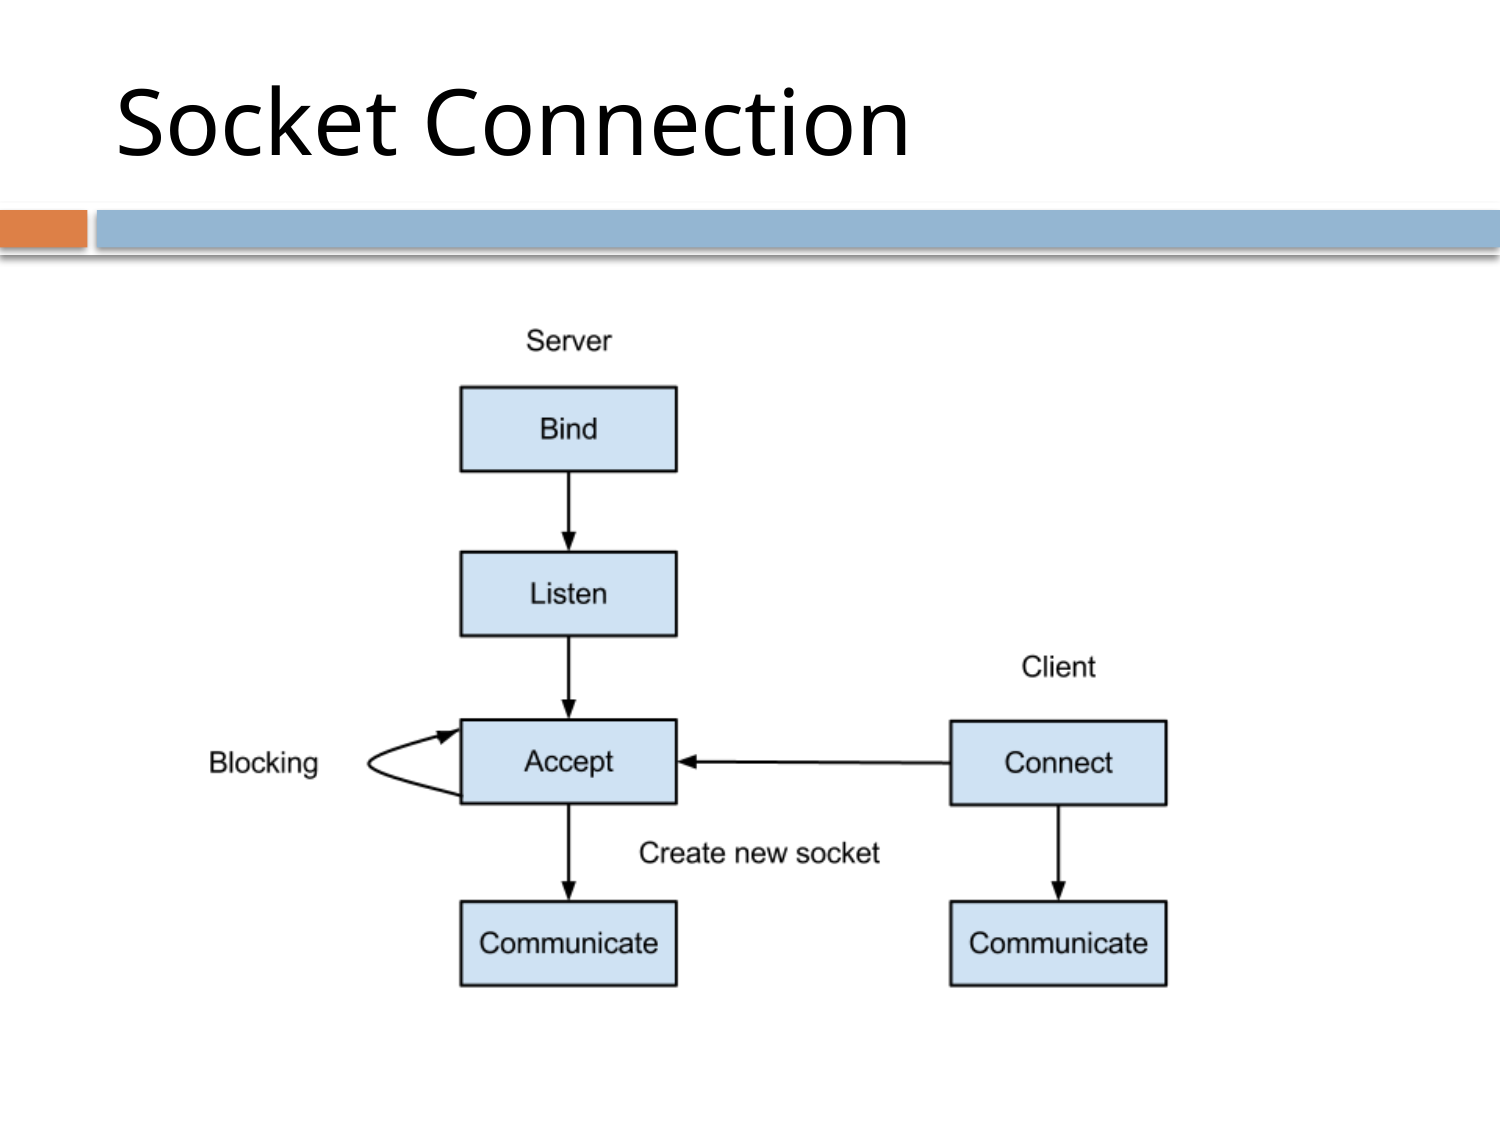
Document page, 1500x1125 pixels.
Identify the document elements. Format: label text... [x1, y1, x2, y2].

title Socket Connection [100, 37, 1438, 200]
text_box [159, 302, 1221, 1016]
